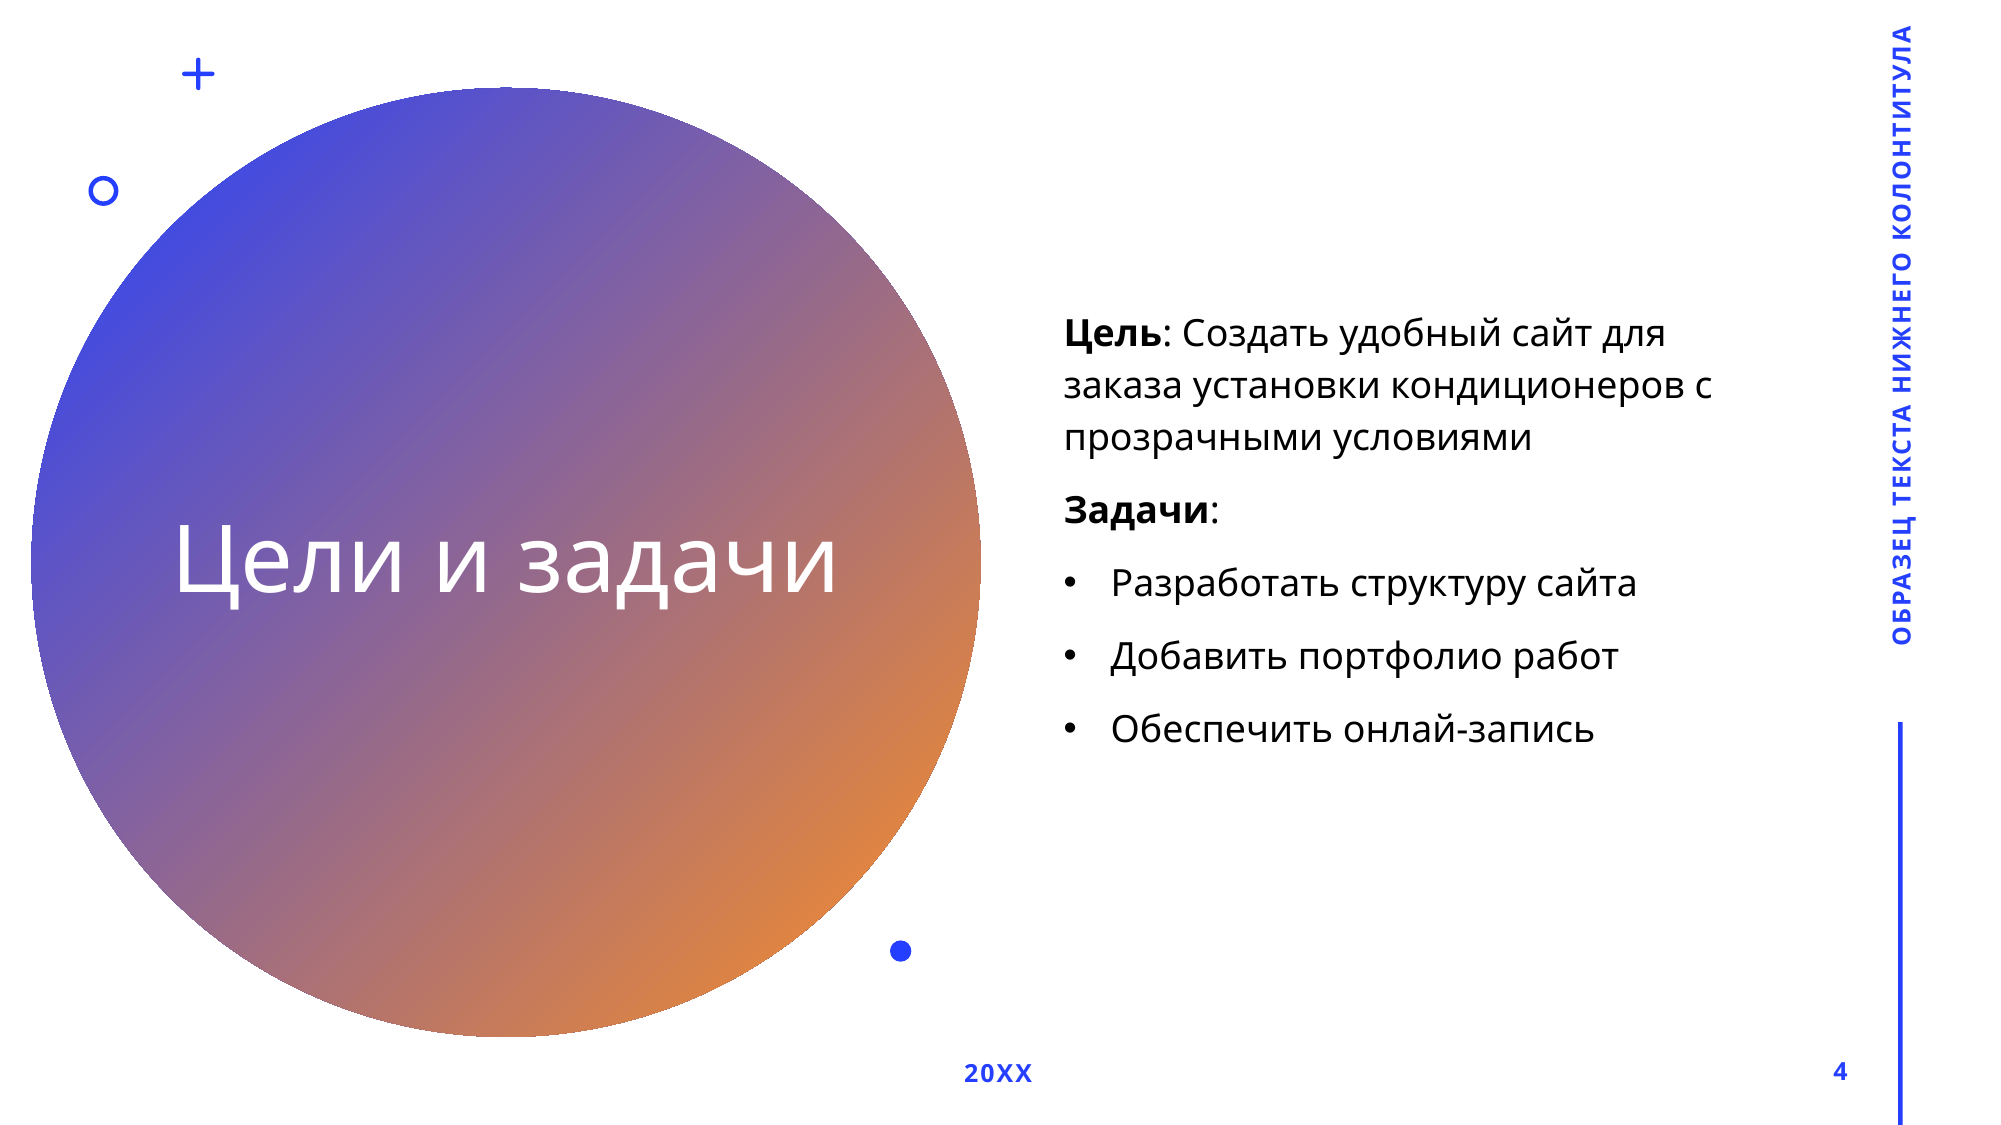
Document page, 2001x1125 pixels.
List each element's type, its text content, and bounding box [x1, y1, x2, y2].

footer Образец текста нижнего колонтитула [1870, 0, 1931, 675]
title Цели и задачи [142, 401, 870, 724]
list Цель: Создать удобный сайт для заказа установки кондиционеров с прозрачными условиями Задачи: Разработать структуру сайта Добавить портфолио работ Обеспечить онлай-запись [1048, 87, 1790, 1037]
slide_number 4 [1412, 1042, 1863, 1103]
slide_number 20xx [949, 1042, 1400, 1103]
